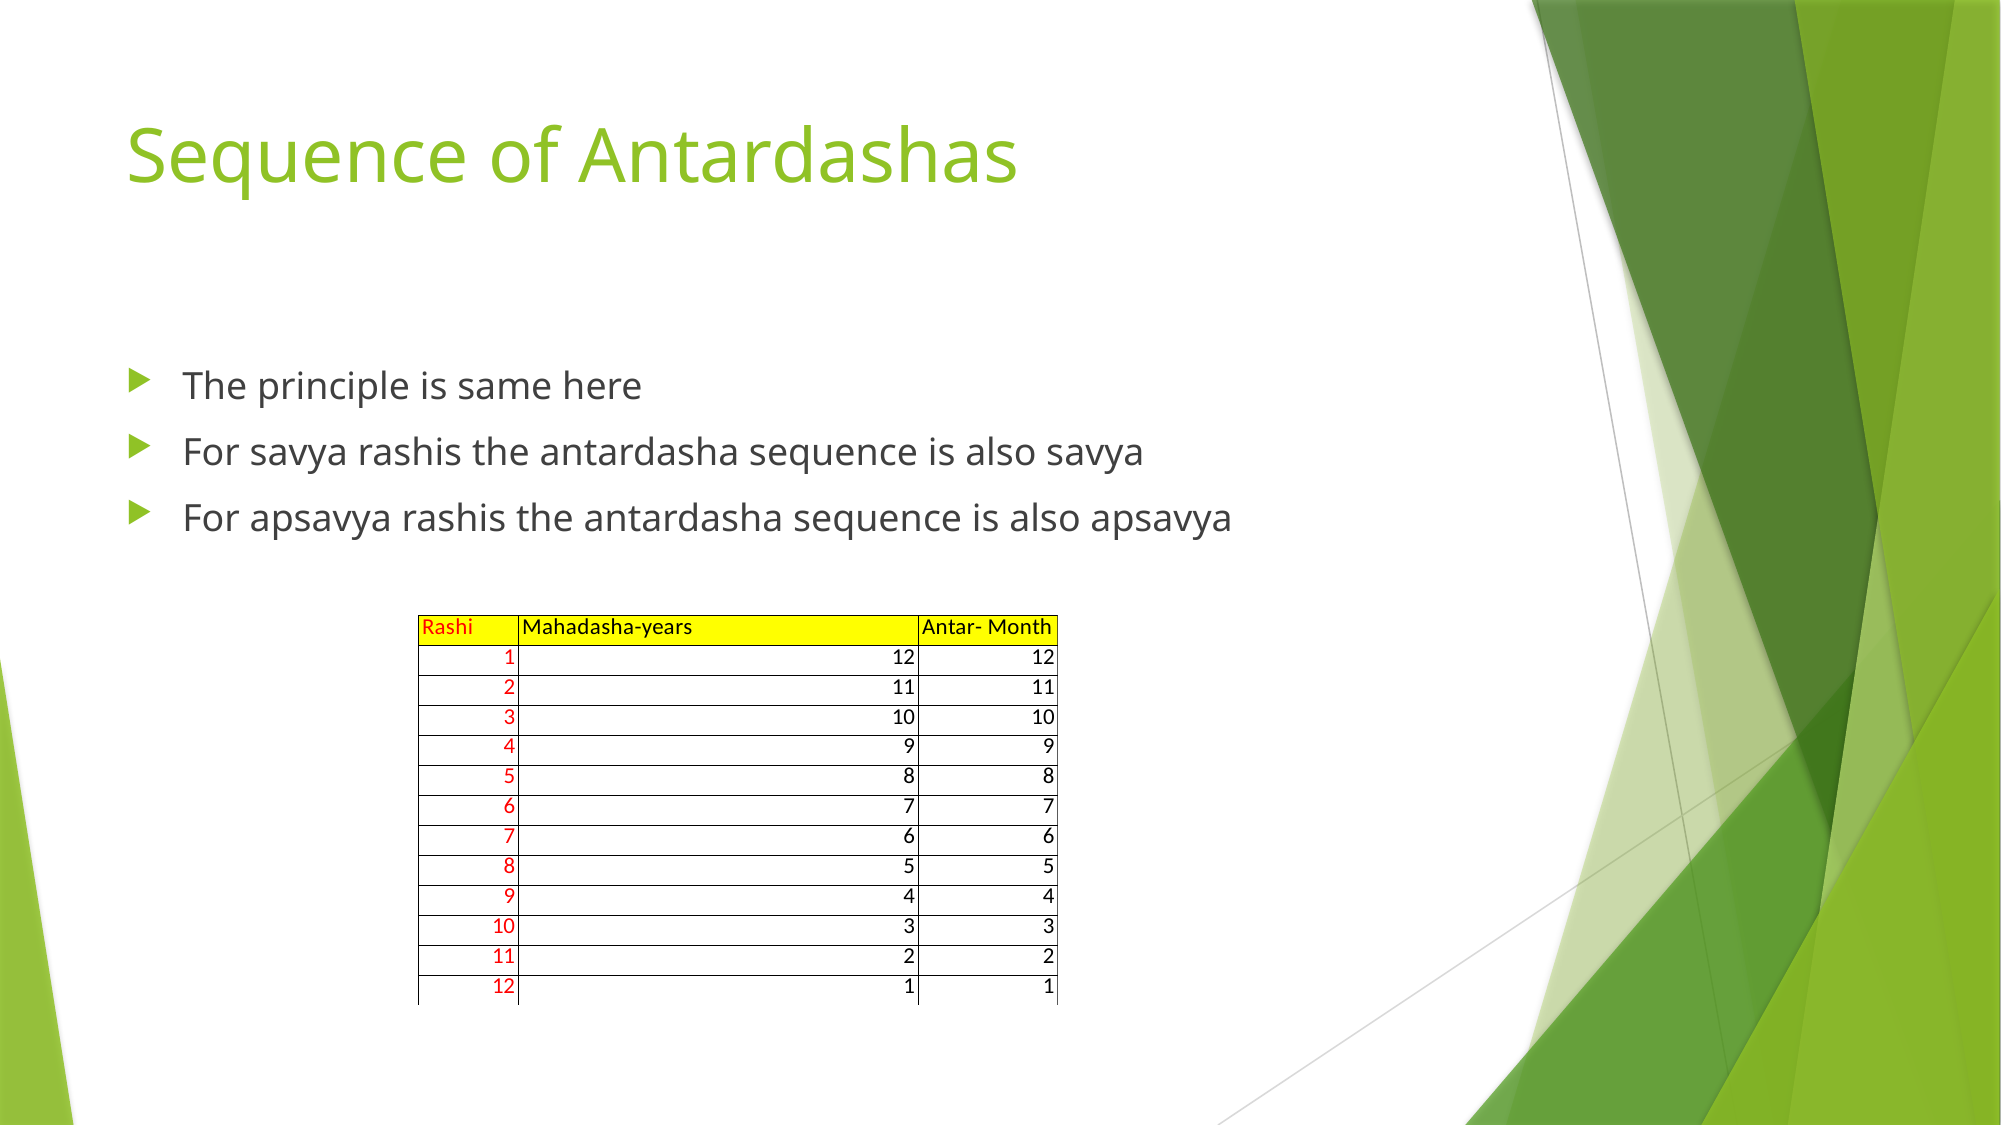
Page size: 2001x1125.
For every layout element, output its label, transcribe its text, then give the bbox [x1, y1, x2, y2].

list The principle is same here For savya rashis the antardasha sequence is also savya For apsavya rashis the antardasha sequence is also apsavya [111, 354, 1522, 992]
title Sequence of Antardashas [111, 99, 1522, 317]
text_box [417, 614, 1060, 1007]
